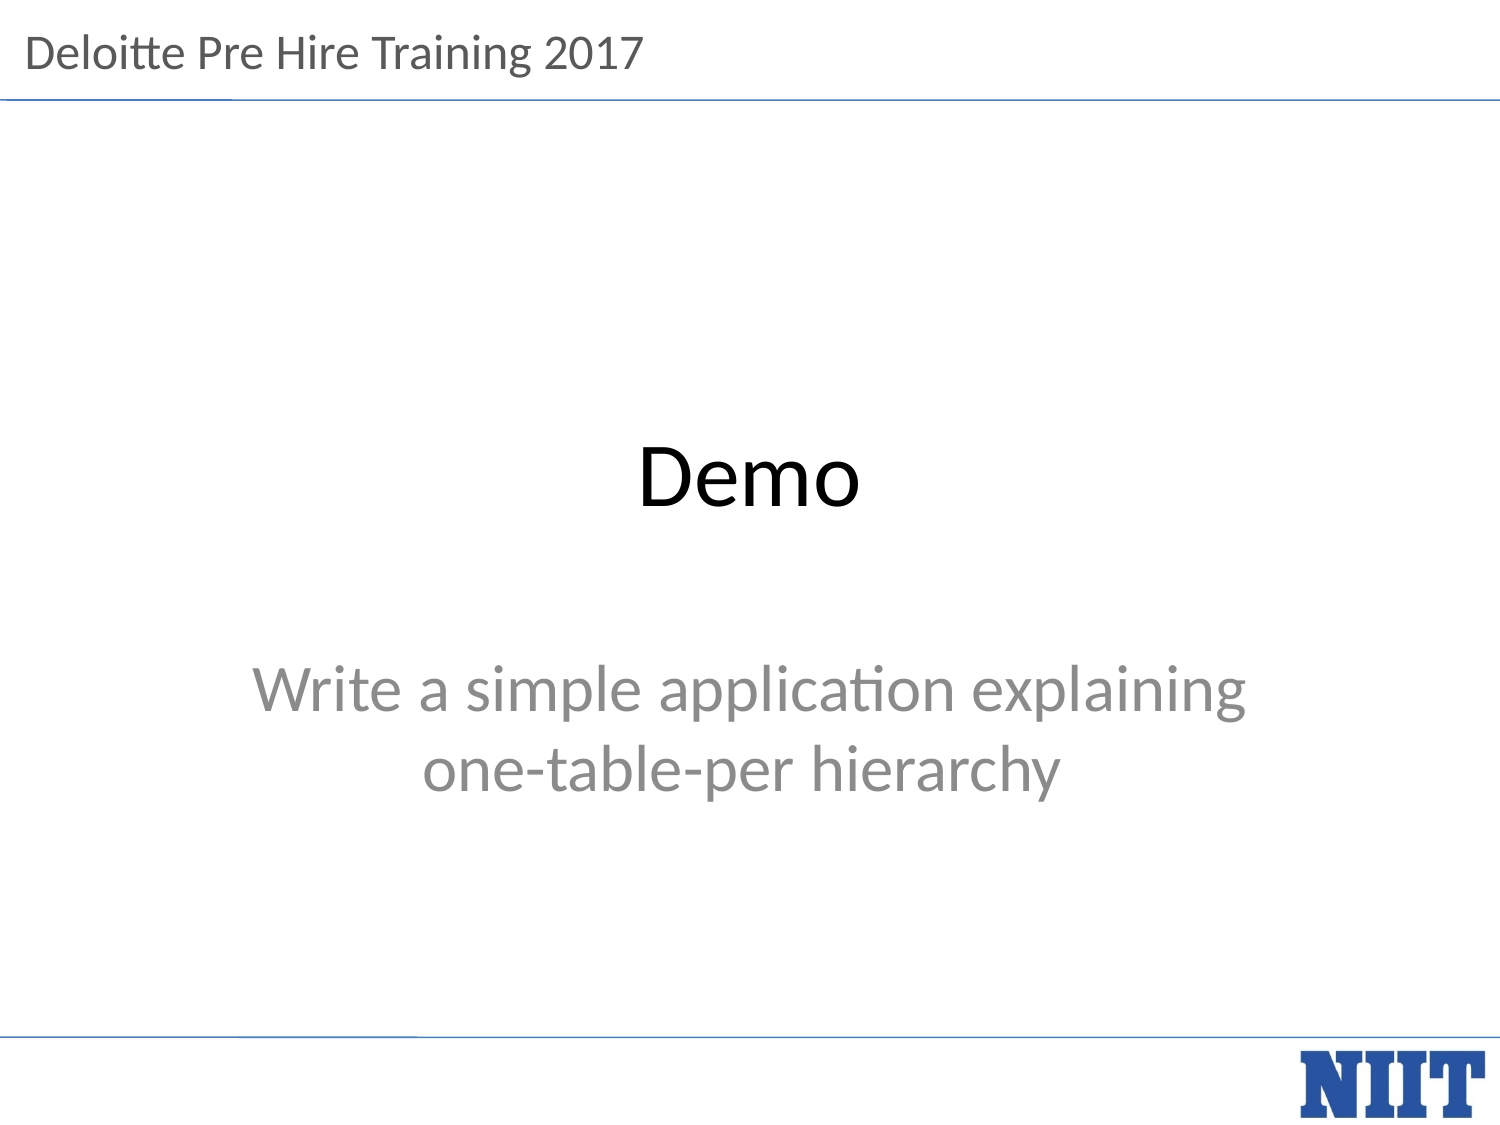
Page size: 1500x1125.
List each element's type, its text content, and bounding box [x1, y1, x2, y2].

picture [1299, 1049, 1486, 1119]
title Demo [112, 349, 1388, 591]
subtitle Write a simple application explaining one-table-per hierarchy [225, 637, 1275, 925]
